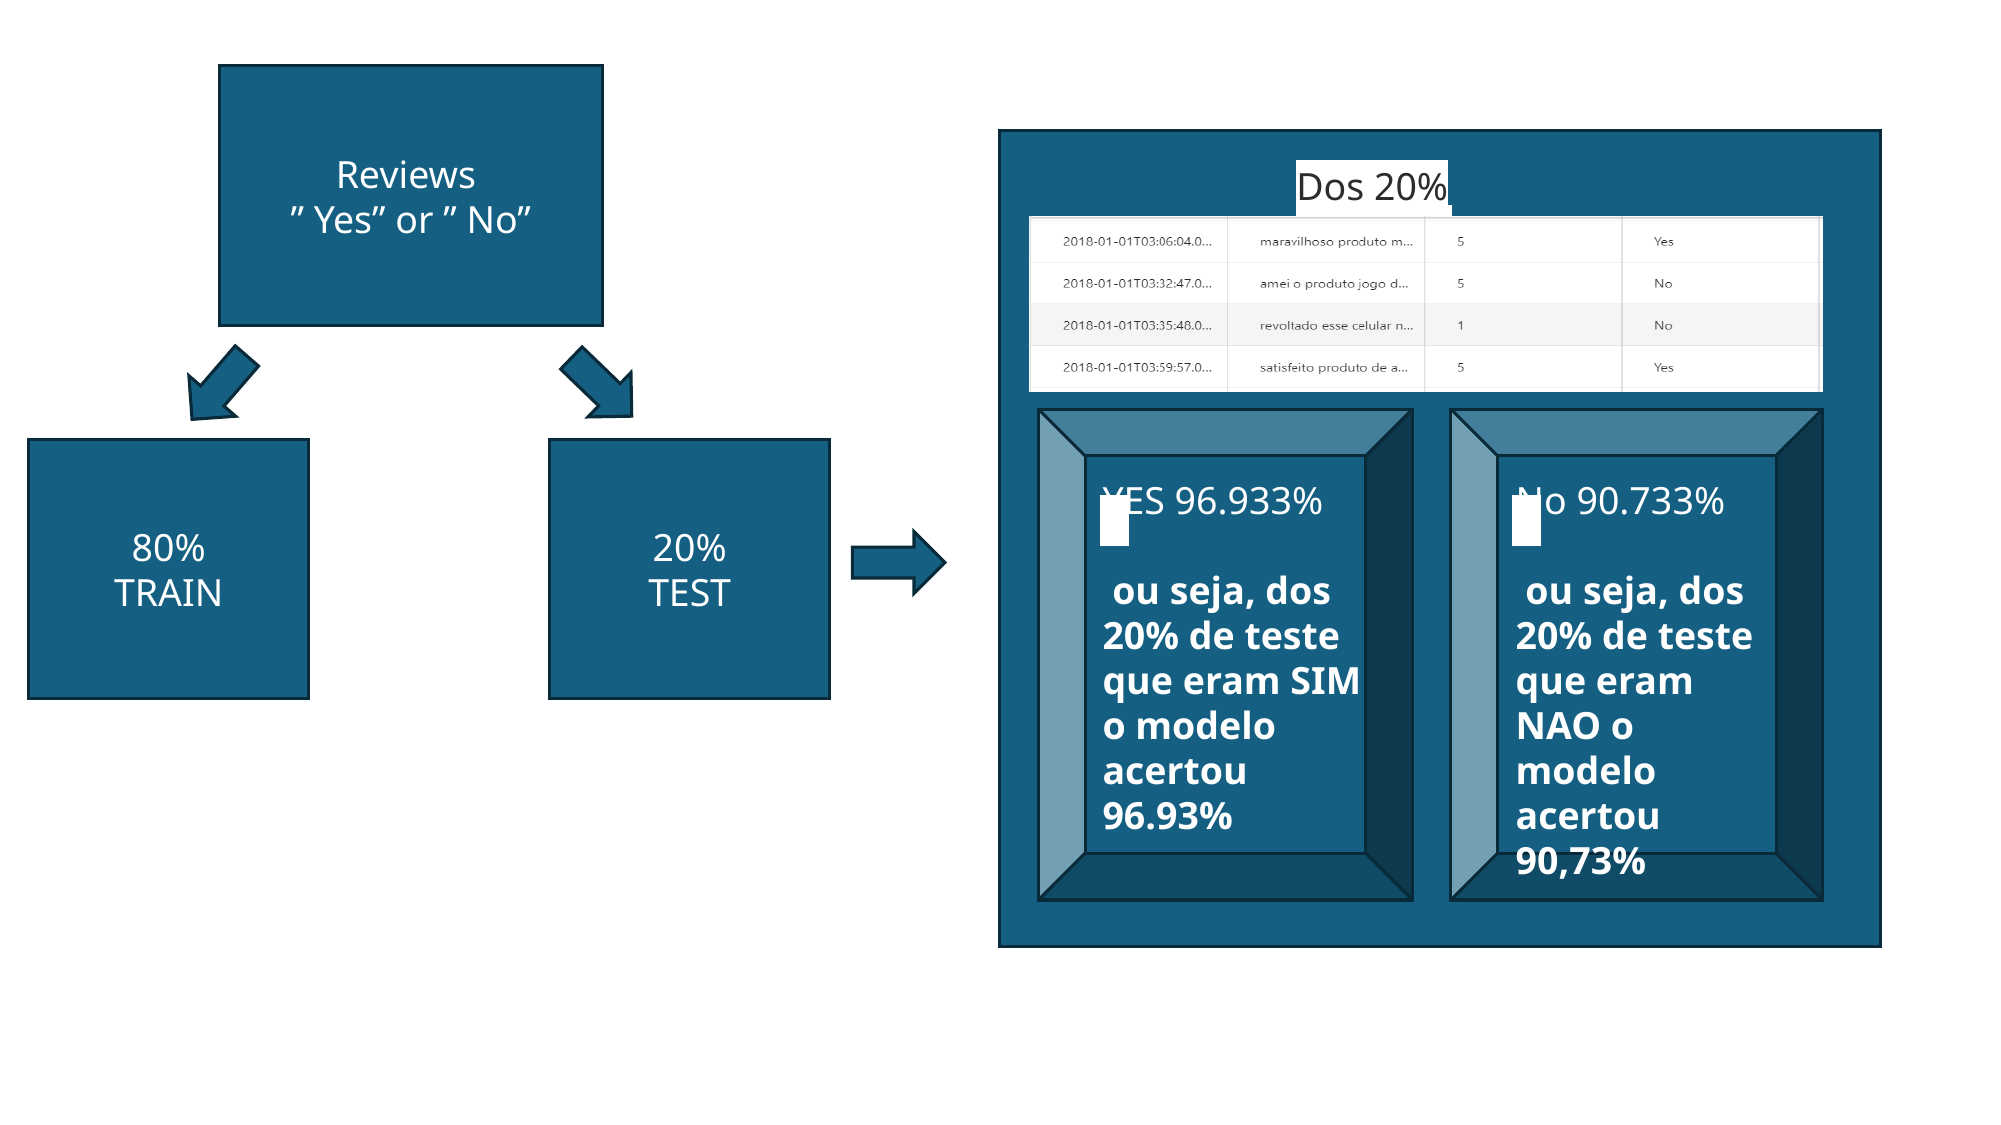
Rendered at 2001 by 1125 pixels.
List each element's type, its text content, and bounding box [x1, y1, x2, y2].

text_box [1449, 407, 1824, 902]
text_box Dos 20% Testados [1281, 155, 1602, 215]
picture [1029, 215, 1824, 393]
text_box [187, 343, 261, 422]
text_box [558, 344, 634, 419]
text_box 20% TEST [548, 438, 831, 700]
text_box [998, 129, 1882, 948]
text_box [1037, 407, 1414, 902]
text_box [850, 527, 948, 598]
text_box YES 96.933% ou seja, dos 20% de teste que eram SIM o modelo acertou 96.93% [1087, 469, 1382, 845]
text_box 80% TRAIN [27, 438, 310, 700]
text_box Reviews ” Yes” or ” No” [218, 64, 604, 327]
text_box No 90.733% ou seja, dos 20% de teste que eram NAO o modelo acertou 90,73% [1500, 469, 1795, 890]
